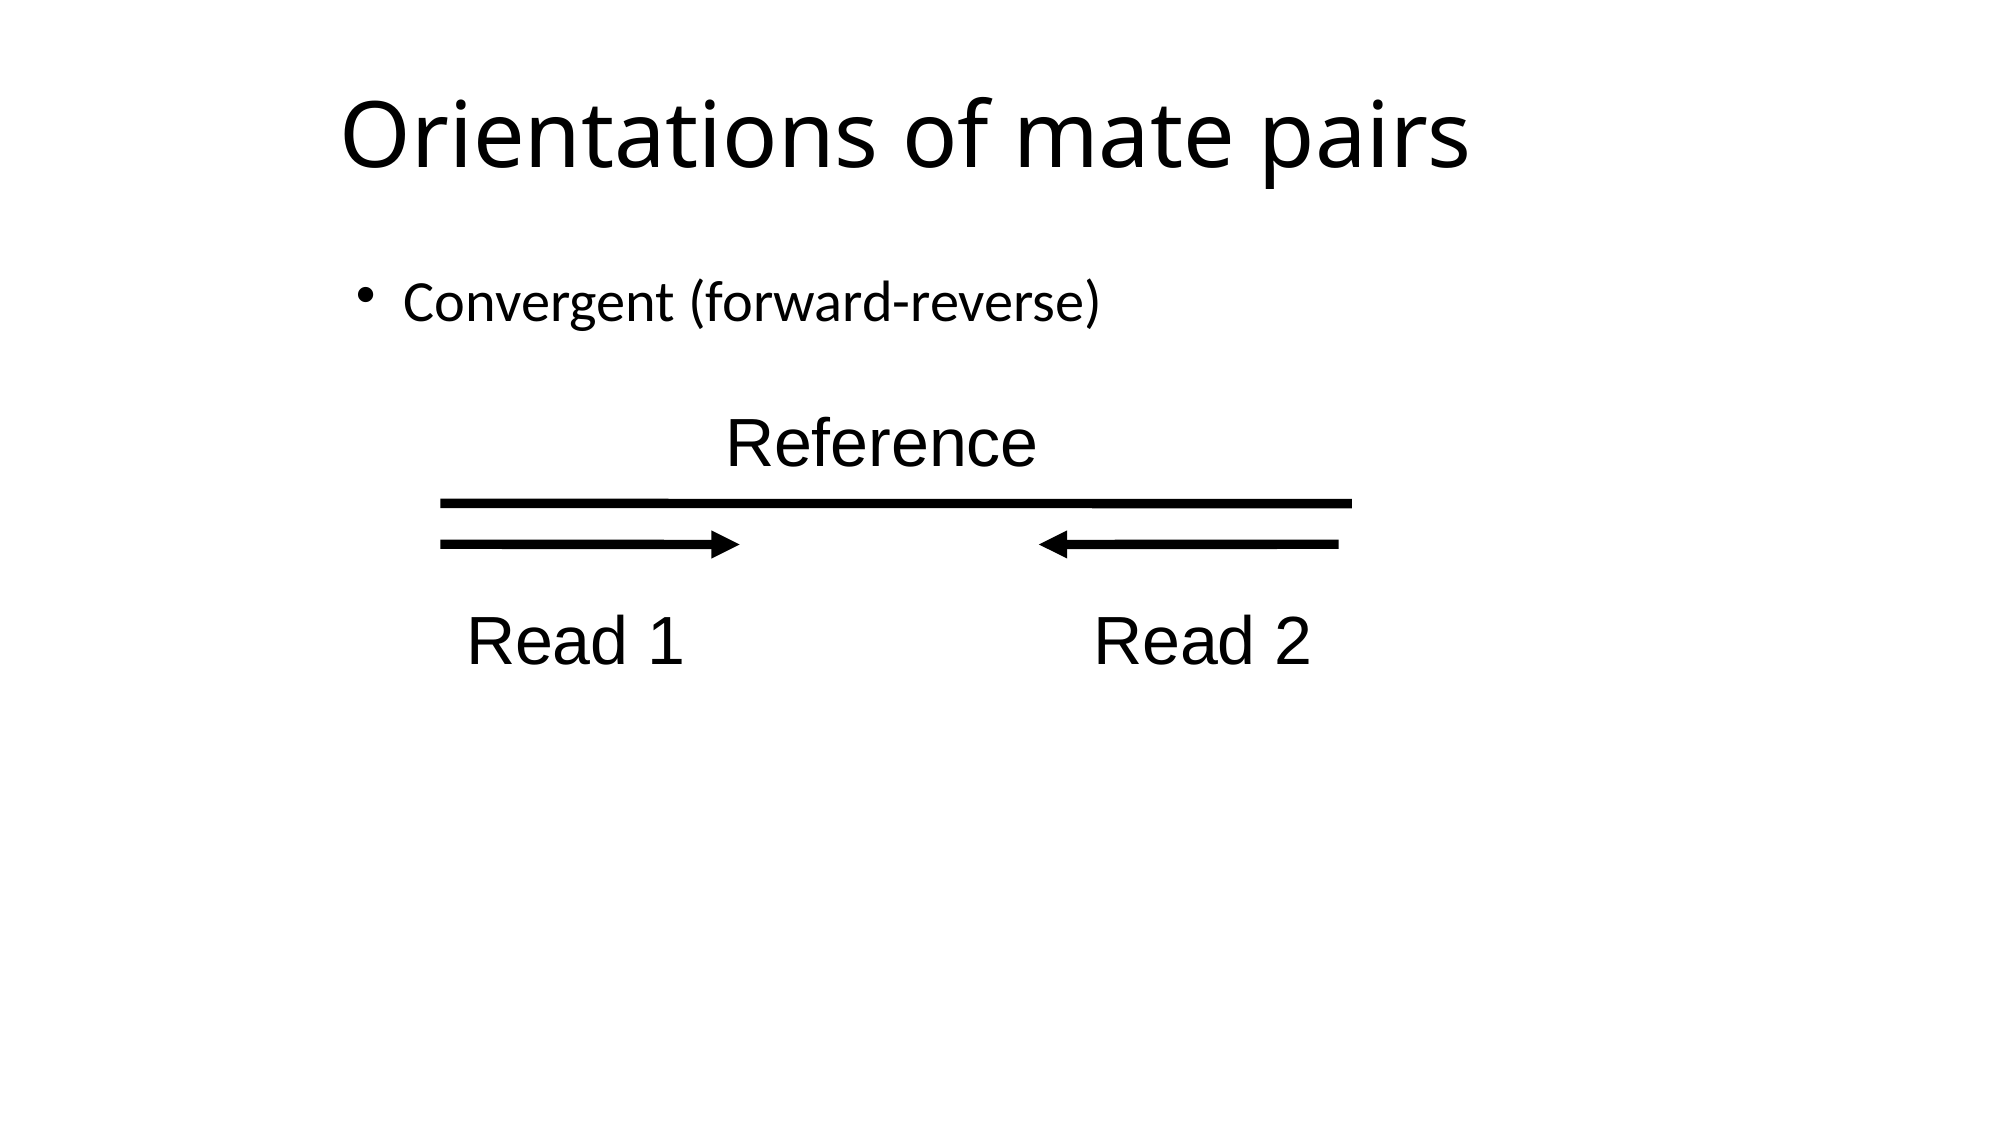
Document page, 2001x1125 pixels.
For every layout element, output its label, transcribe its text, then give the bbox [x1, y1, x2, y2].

text_box [1038, 538, 1339, 551]
title Orientations of mate pairs [324, 44, 1675, 233]
text_box Reference [711, 386, 1053, 477]
text_box Read 2 [1080, 585, 1327, 675]
text_box Read 1 [452, 585, 699, 675]
list Convergent (forward-reverse) [324, 263, 1675, 916]
text_box [440, 538, 740, 551]
